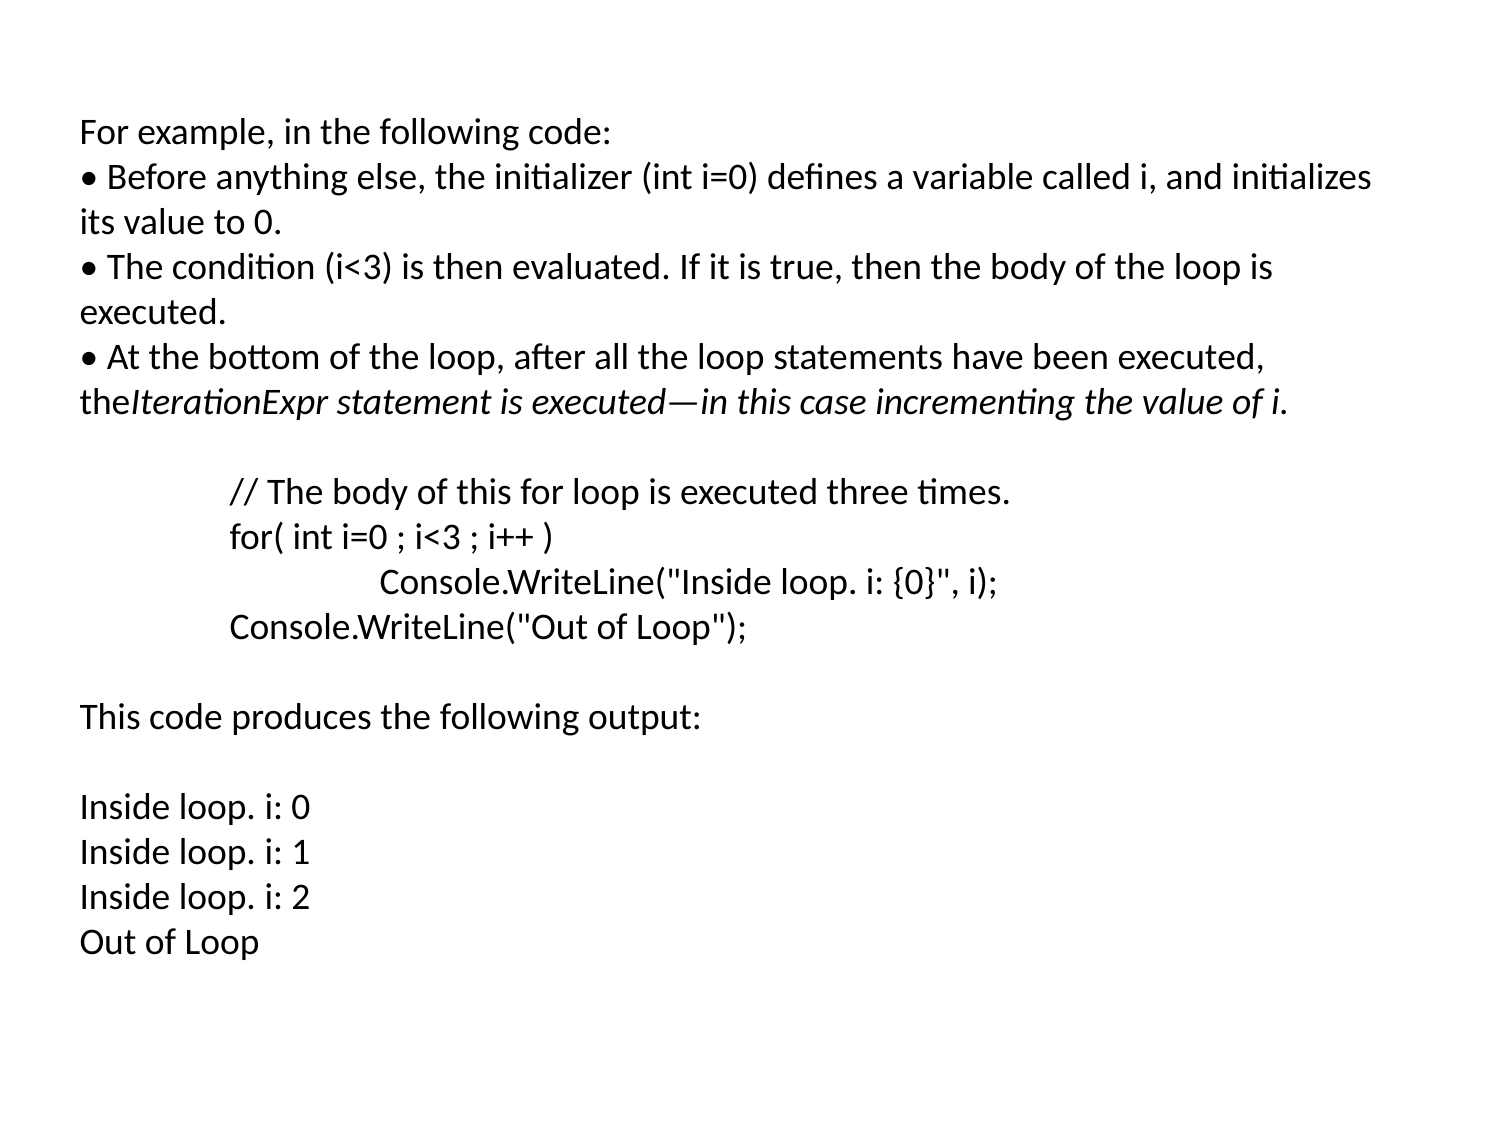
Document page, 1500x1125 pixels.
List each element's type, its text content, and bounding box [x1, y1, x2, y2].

text_box For example, in the following code: • Before anything else, the initializer (int i=0) defines a variable called i, and initializes its value to 0. • The condition (i<3) is then evaluated. If it is true, then the body of the loop is executed. • At the bottom of the loop, after all the loop statements have been executed, theIterationExpr statement is executed—in this case incrementing the value of i. // The body of this for loop is executed three times. for( int i=0 ; i<3 ; i++ ) Console.WriteLine("Inside loop. i: {0}", i); Console.WriteLine("Out of Loop"); This code produces the following output: Inside loop. i: 0 Inside loop. i: 1 Inside loop. i: 2 Out of Loop [64, 54, 1412, 1015]
